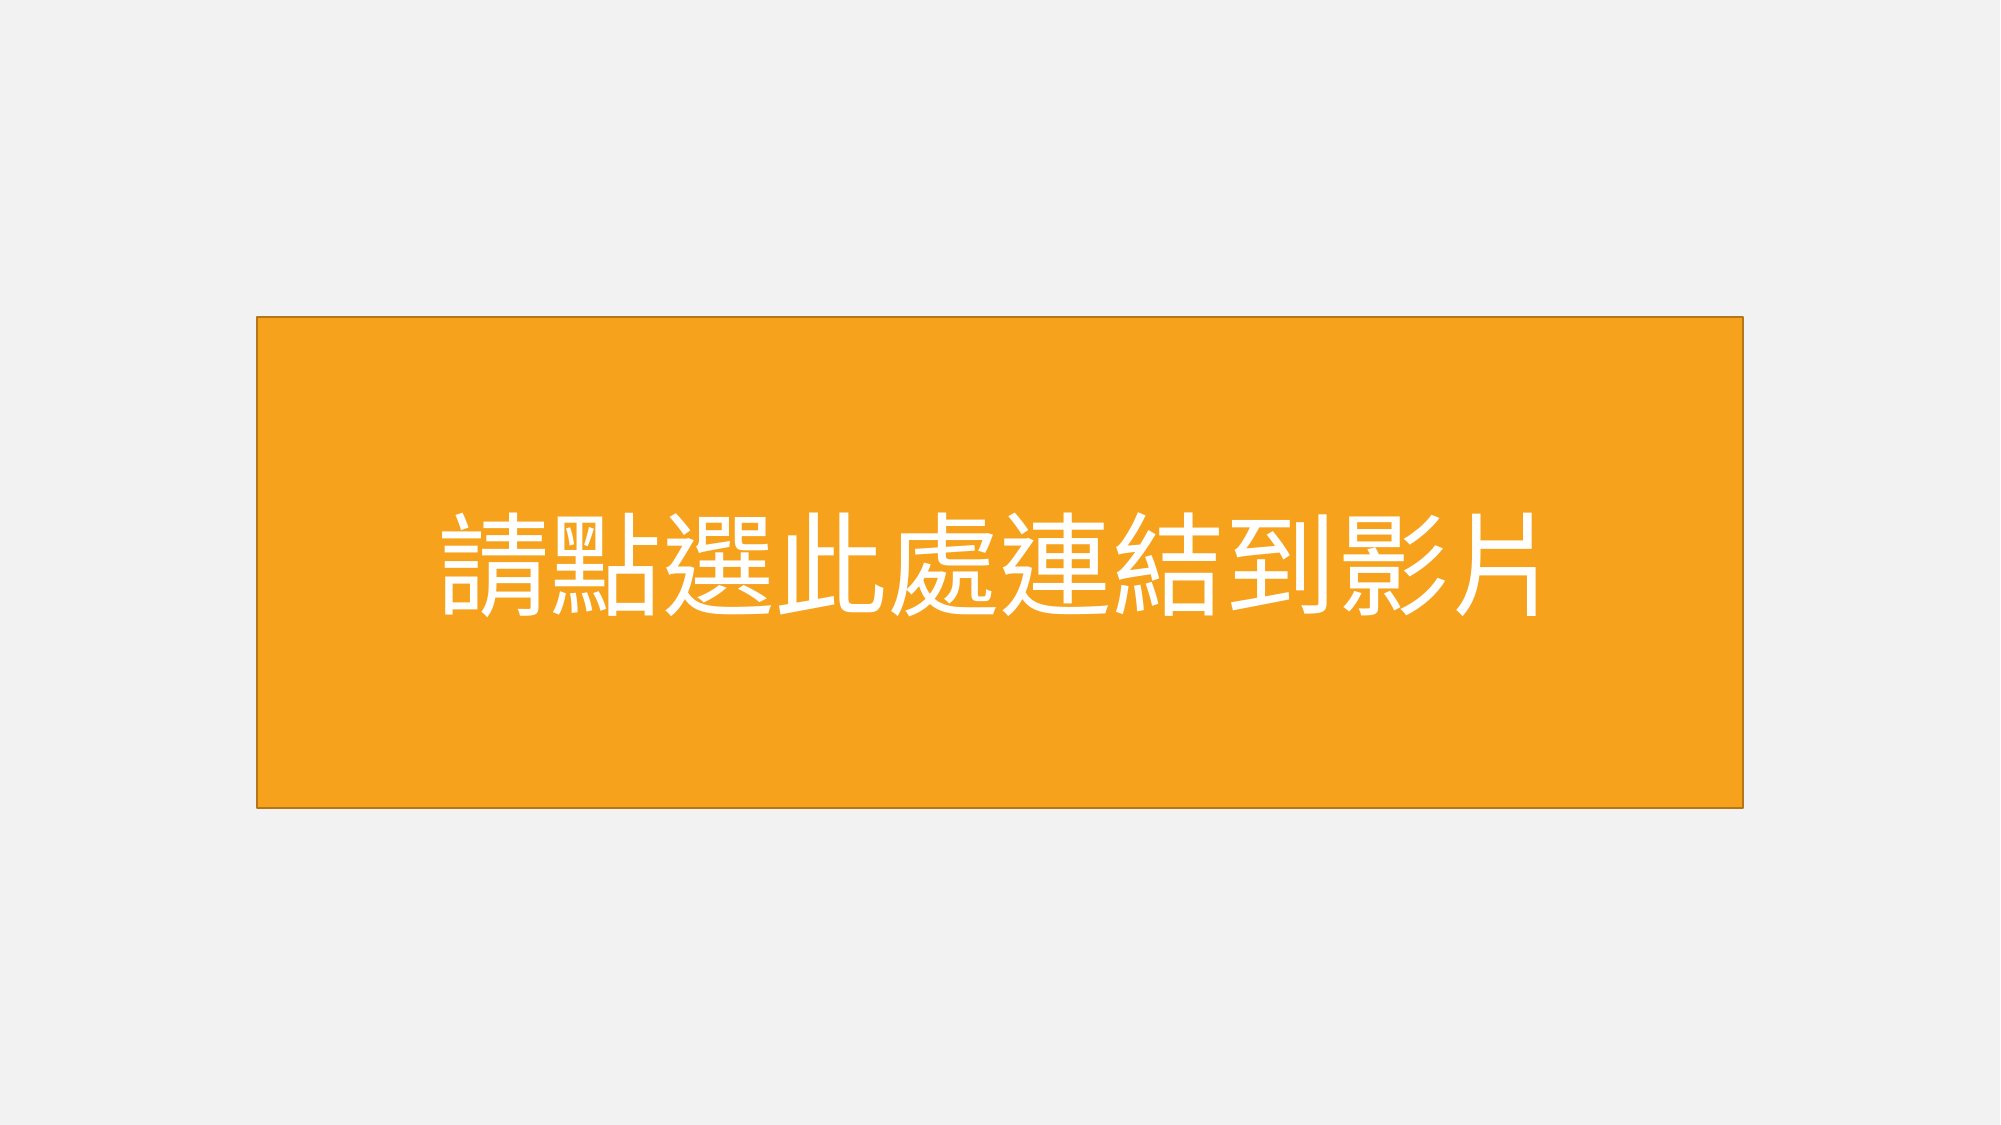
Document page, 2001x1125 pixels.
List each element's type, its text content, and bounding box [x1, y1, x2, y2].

text_box 請點選此處連結到影片 [256, 316, 1744, 809]
